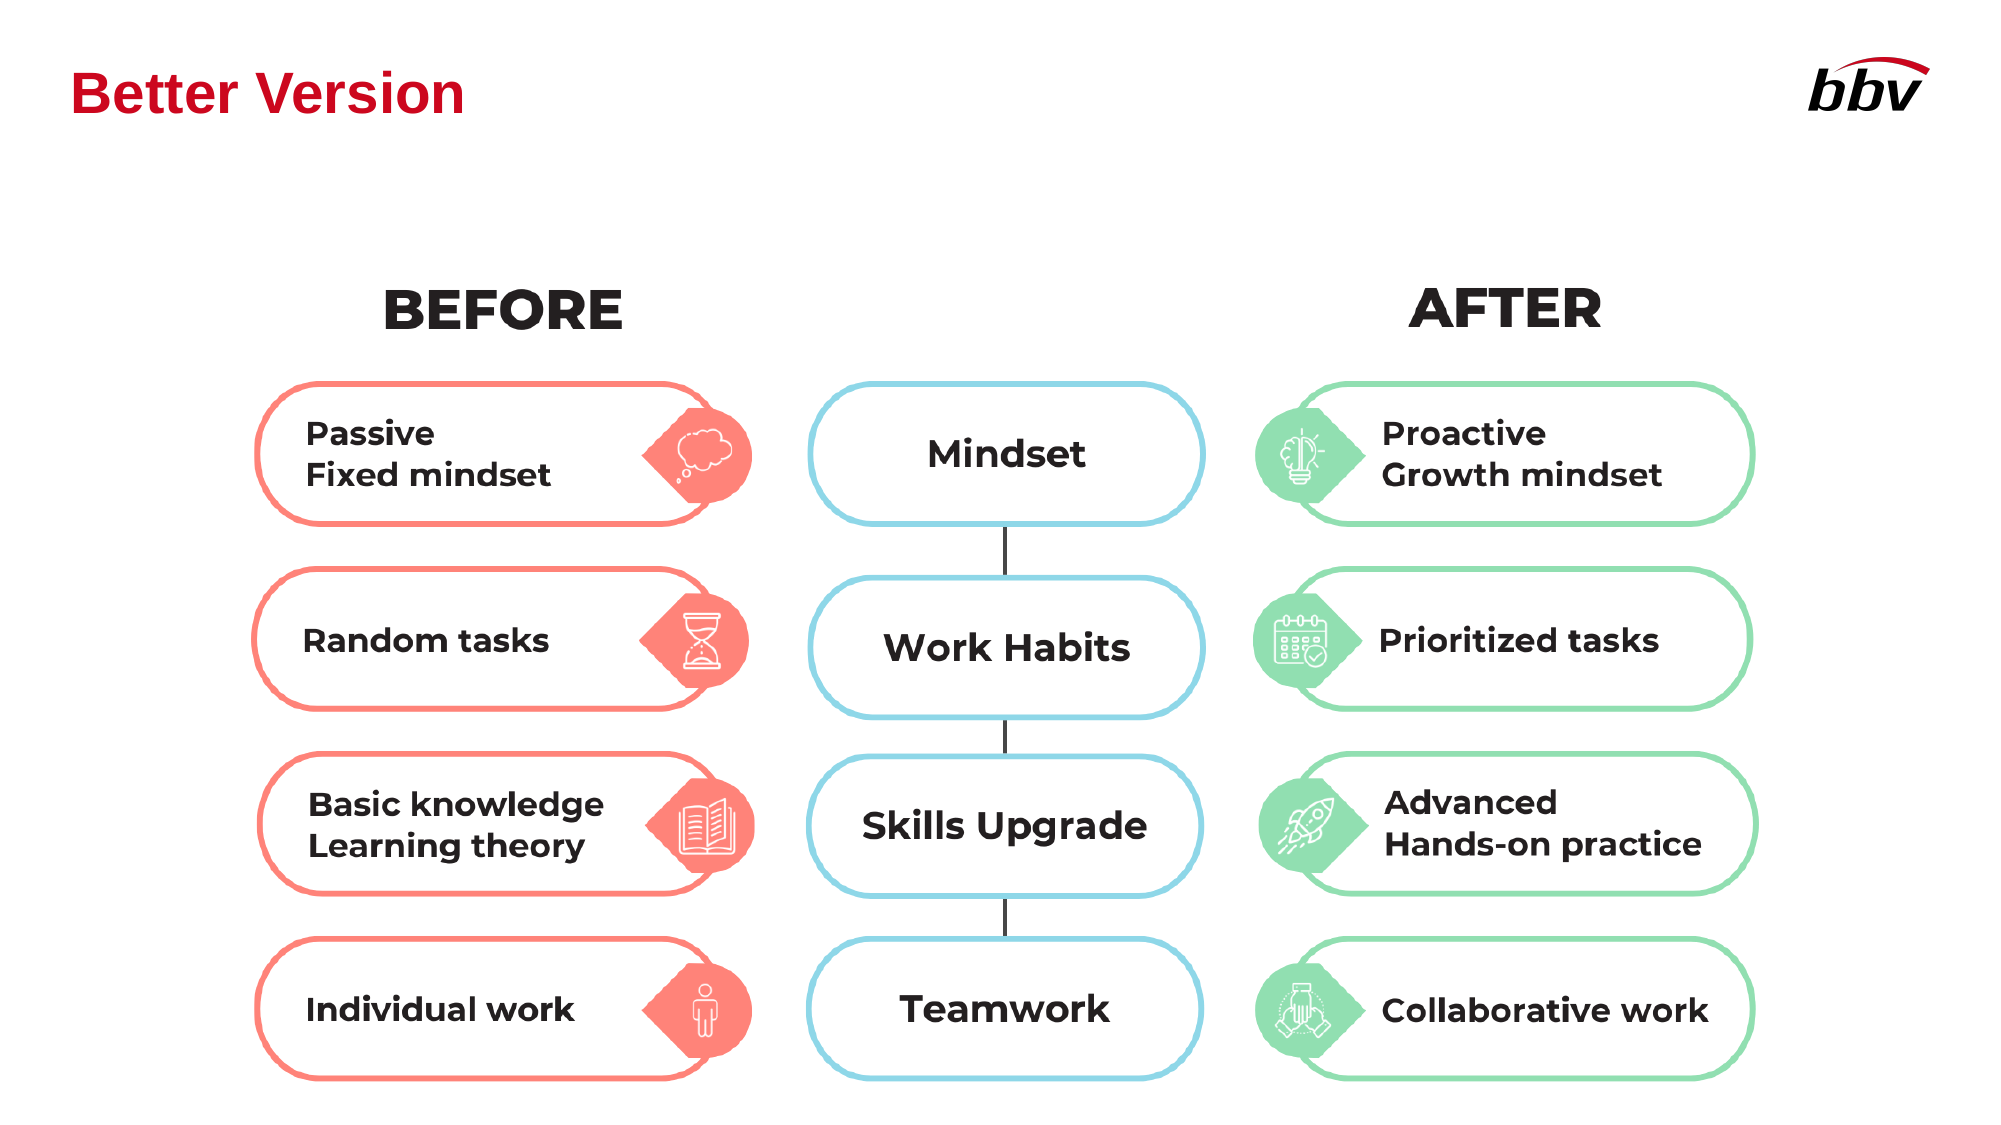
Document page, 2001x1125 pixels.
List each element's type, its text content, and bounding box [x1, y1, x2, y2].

title Better Version [70, 0, 1666, 181]
picture [1808, 57, 1930, 111]
picture [154, 179, 1846, 1125]
